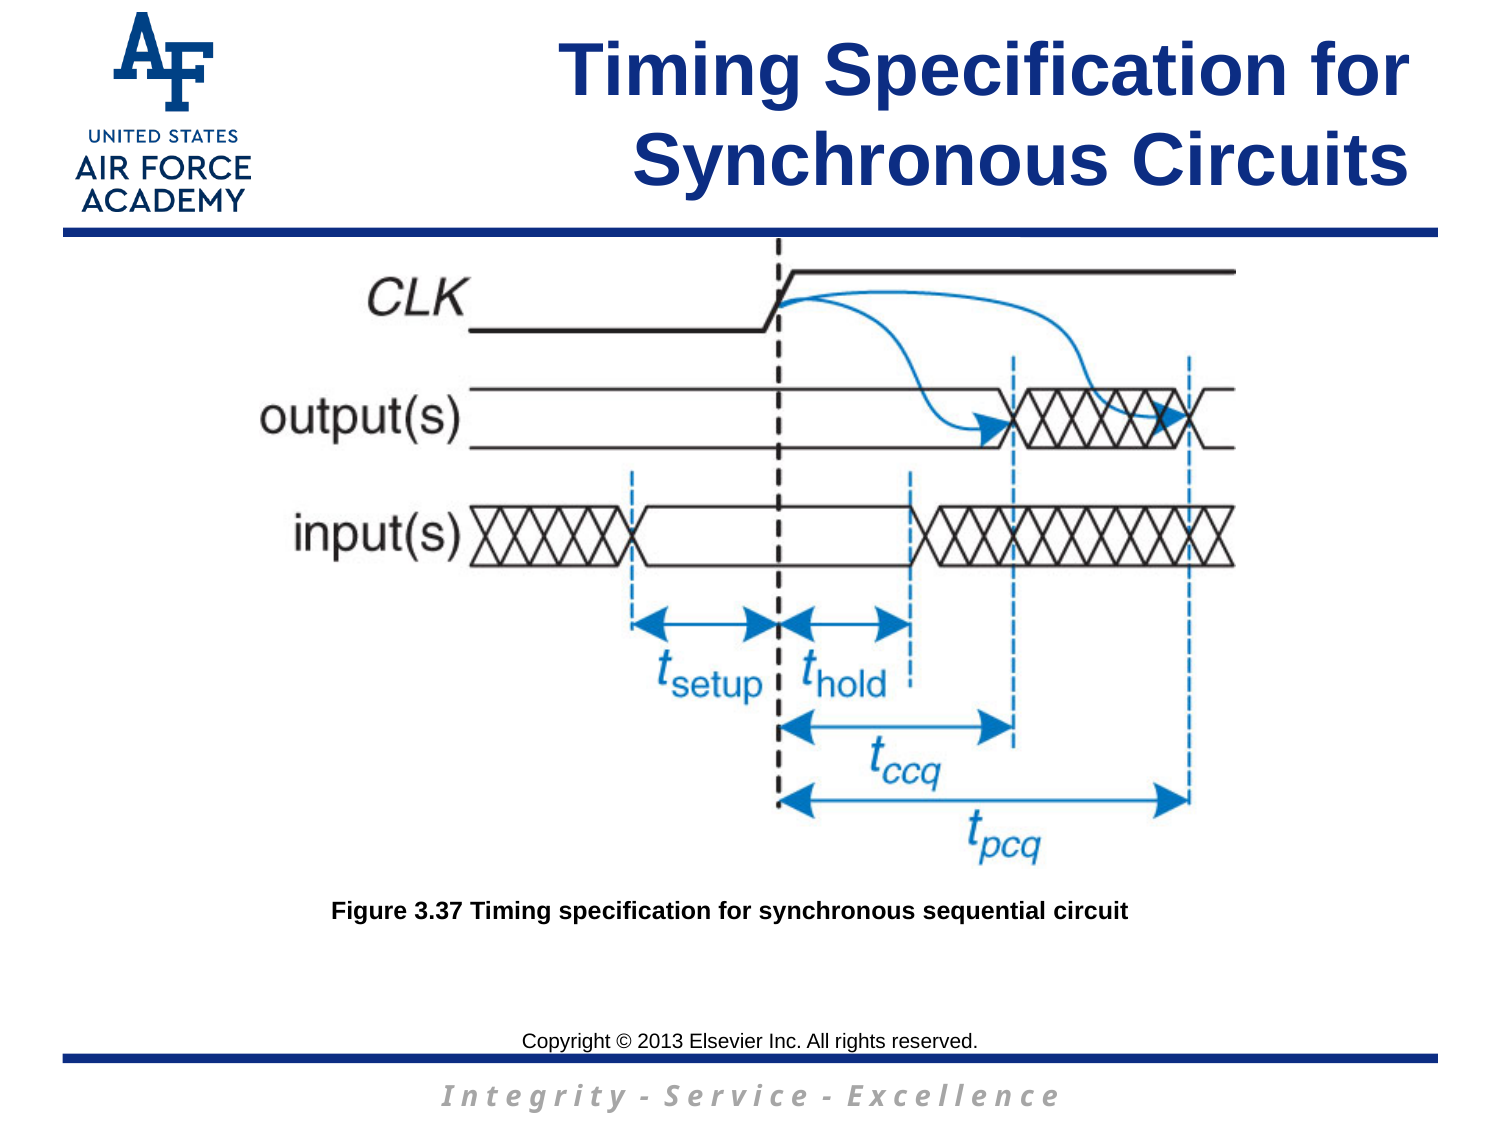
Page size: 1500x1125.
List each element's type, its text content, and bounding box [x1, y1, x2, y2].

picture [75, 12, 251, 212]
picture [258, 238, 1236, 869]
text_box Figure 3.37 Timing specification for synchronous sequential circuit [316, 887, 1179, 933]
text_box Timing Specification for Synchronous Circuits [313, 12, 1426, 200]
text_box Copyright © 2013 Elsevier Inc. All rights reserved. [424, 1020, 1076, 1079]
